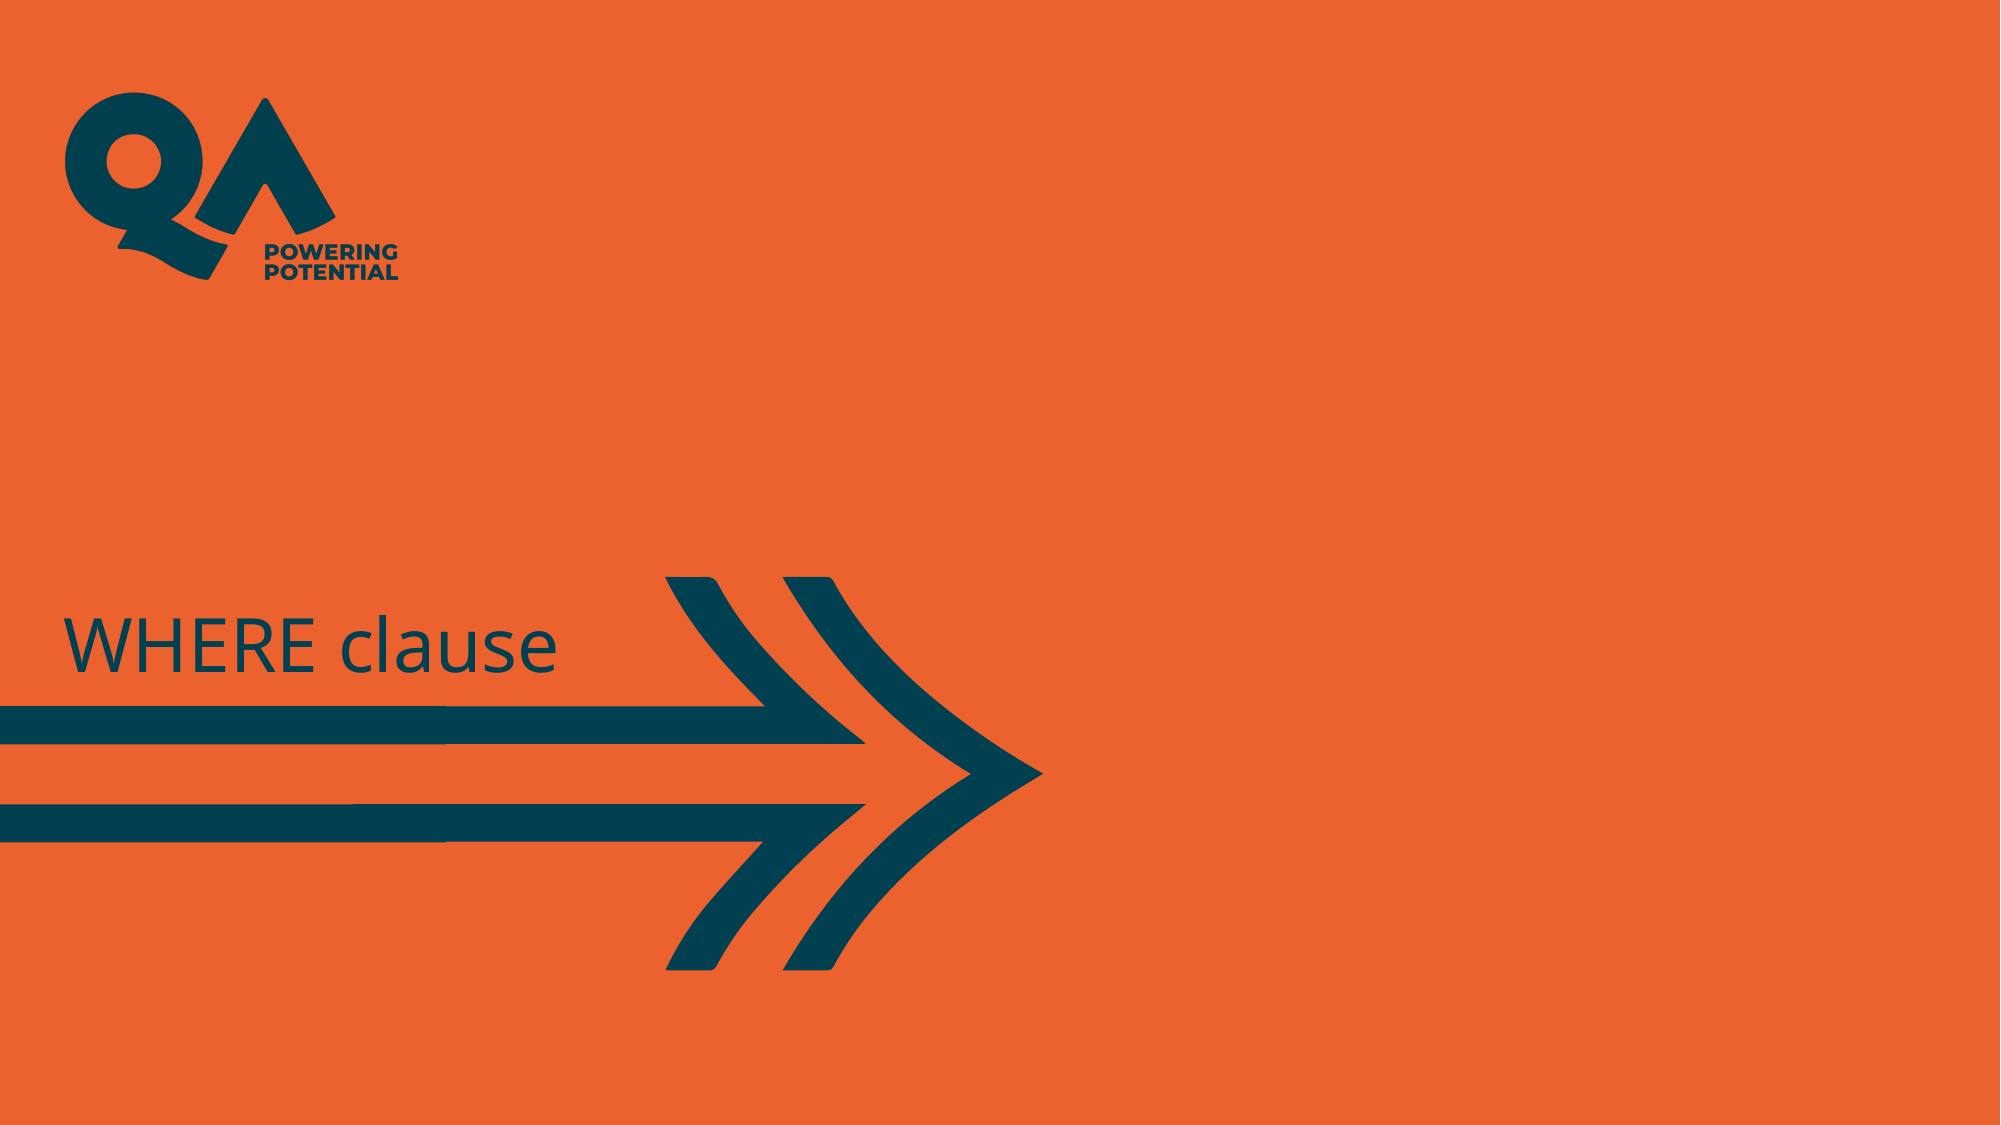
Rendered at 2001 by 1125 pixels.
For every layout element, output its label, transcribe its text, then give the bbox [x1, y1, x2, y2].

title WHERE clause [63, 313, 653, 688]
picture [13, 49, 447, 314]
